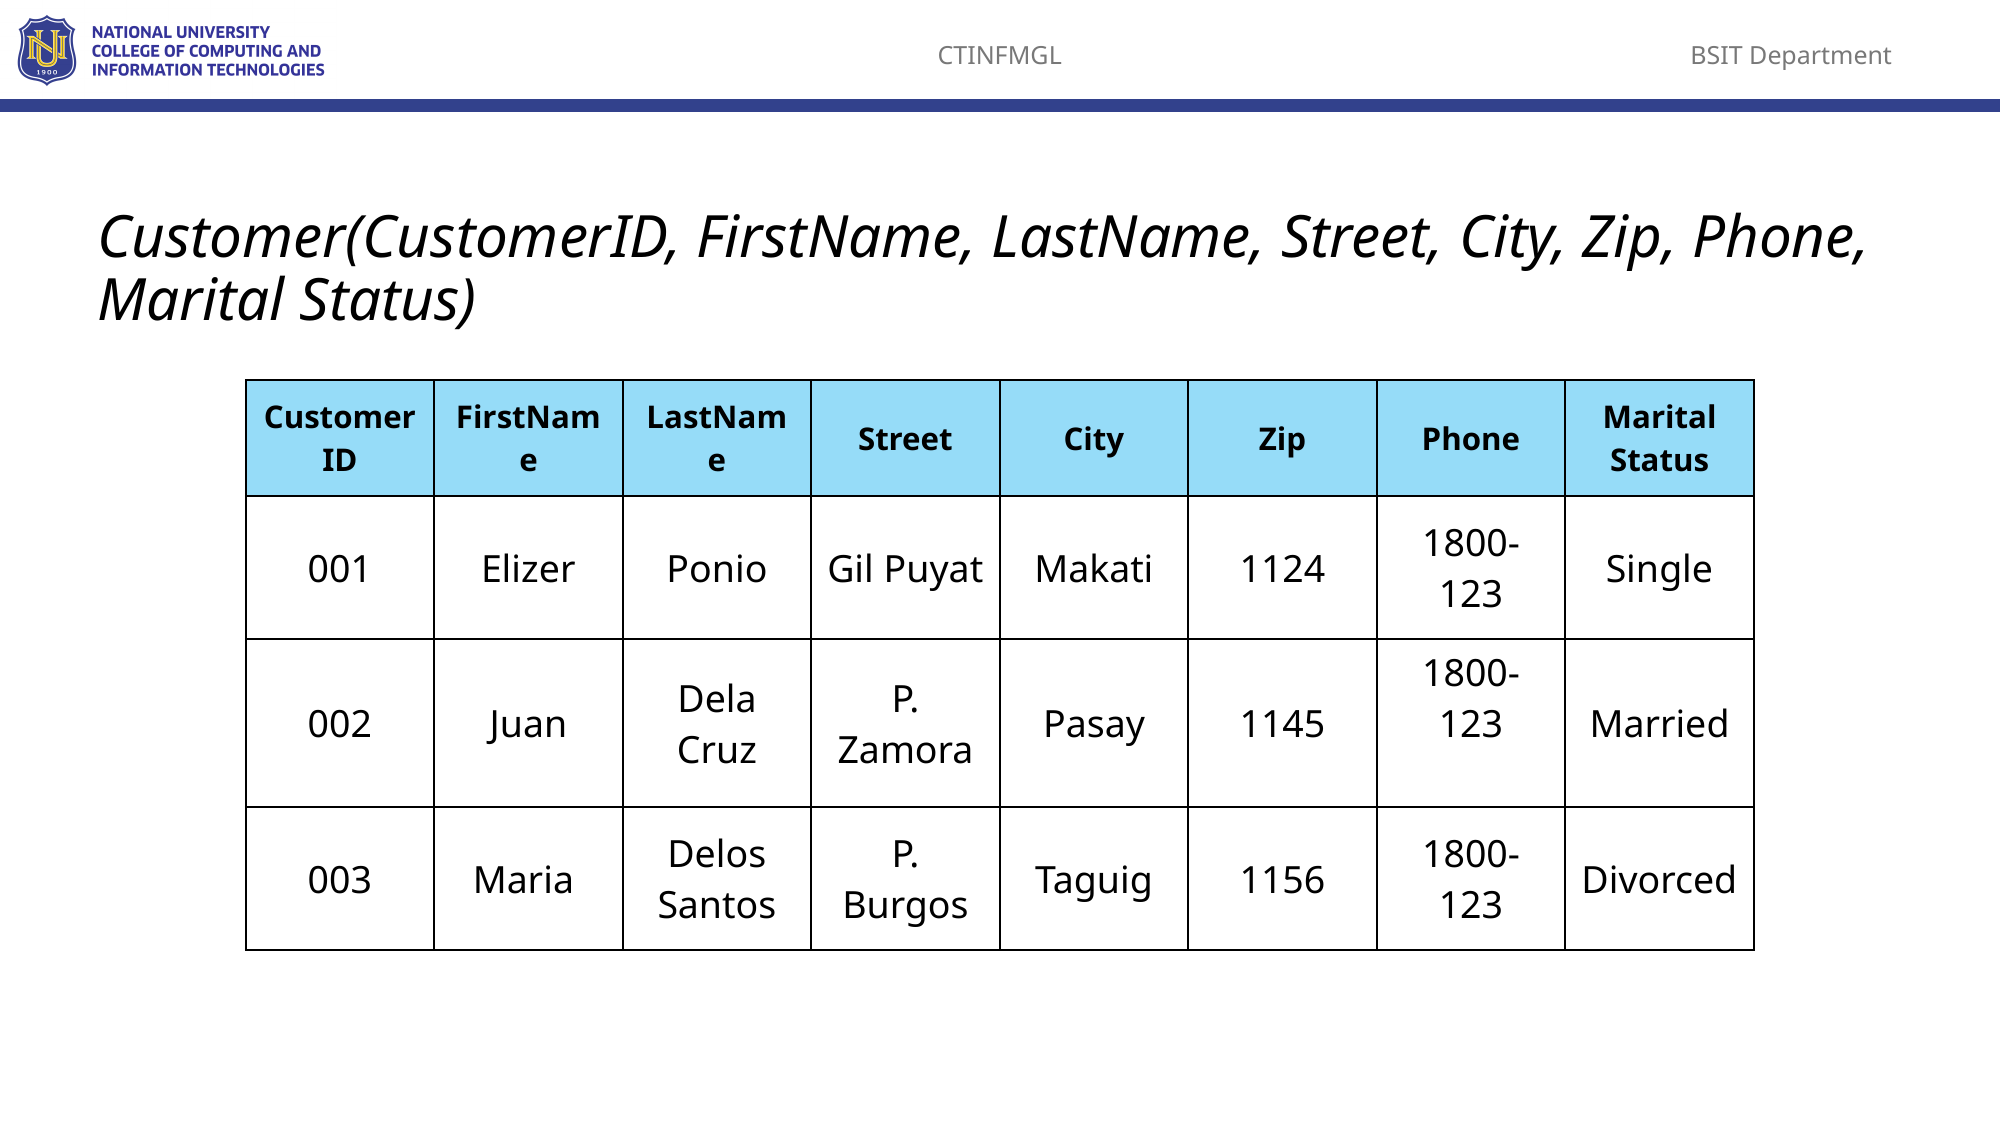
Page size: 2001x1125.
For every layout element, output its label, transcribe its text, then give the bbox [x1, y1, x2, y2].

table_cell 003 [247, 808, 433, 949]
picture [0, 0, 337, 99]
table_header Customer ID [247, 381, 433, 495]
table_cell Married [1566, 640, 1753, 806]
table_cell 1800-123 [1378, 808, 1564, 949]
table_cell Makati [1001, 497, 1187, 638]
table_cell P. Burgos [812, 808, 999, 949]
table_cell 1800-123 [1378, 640, 1564, 806]
table_cell 1145 [1189, 640, 1376, 806]
table_header Phone [1378, 381, 1564, 495]
table_cell Juan [435, 640, 622, 806]
table_header City [1001, 381, 1187, 495]
table_header Street [812, 381, 999, 495]
table_header LastName [624, 381, 810, 495]
table_cell Ponio [624, 497, 810, 638]
table_cell Delos Santos [624, 808, 810, 949]
table_cell 1800-123 [1378, 497, 1564, 638]
table_cell 001 [247, 497, 433, 638]
table_cell 1156 [1189, 808, 1376, 949]
table_cell Elizer [435, 497, 622, 638]
table_cell Divorced [1566, 808, 1753, 949]
table_cell P. Zamora [812, 640, 999, 806]
table_cell Pasay [1001, 640, 1187, 806]
text_box Customer(CustomerID, FirstName, LastName, Street, City, Zip, Phone, Marital Status) [82, 199, 1918, 355]
table_cell 1124 [1189, 497, 1376, 638]
table_cell Single [1566, 497, 1753, 638]
table_cell Gil Puyat [812, 497, 999, 638]
table_cell 002 [247, 640, 433, 806]
table_cell Taguig [1001, 808, 1187, 949]
table_header Marital Status [1566, 381, 1753, 495]
table_cell Dela Cruz [624, 640, 810, 806]
table_header Zip [1189, 381, 1376, 495]
table_cell Maria [435, 808, 622, 949]
table_header FirstName [435, 381, 622, 495]
